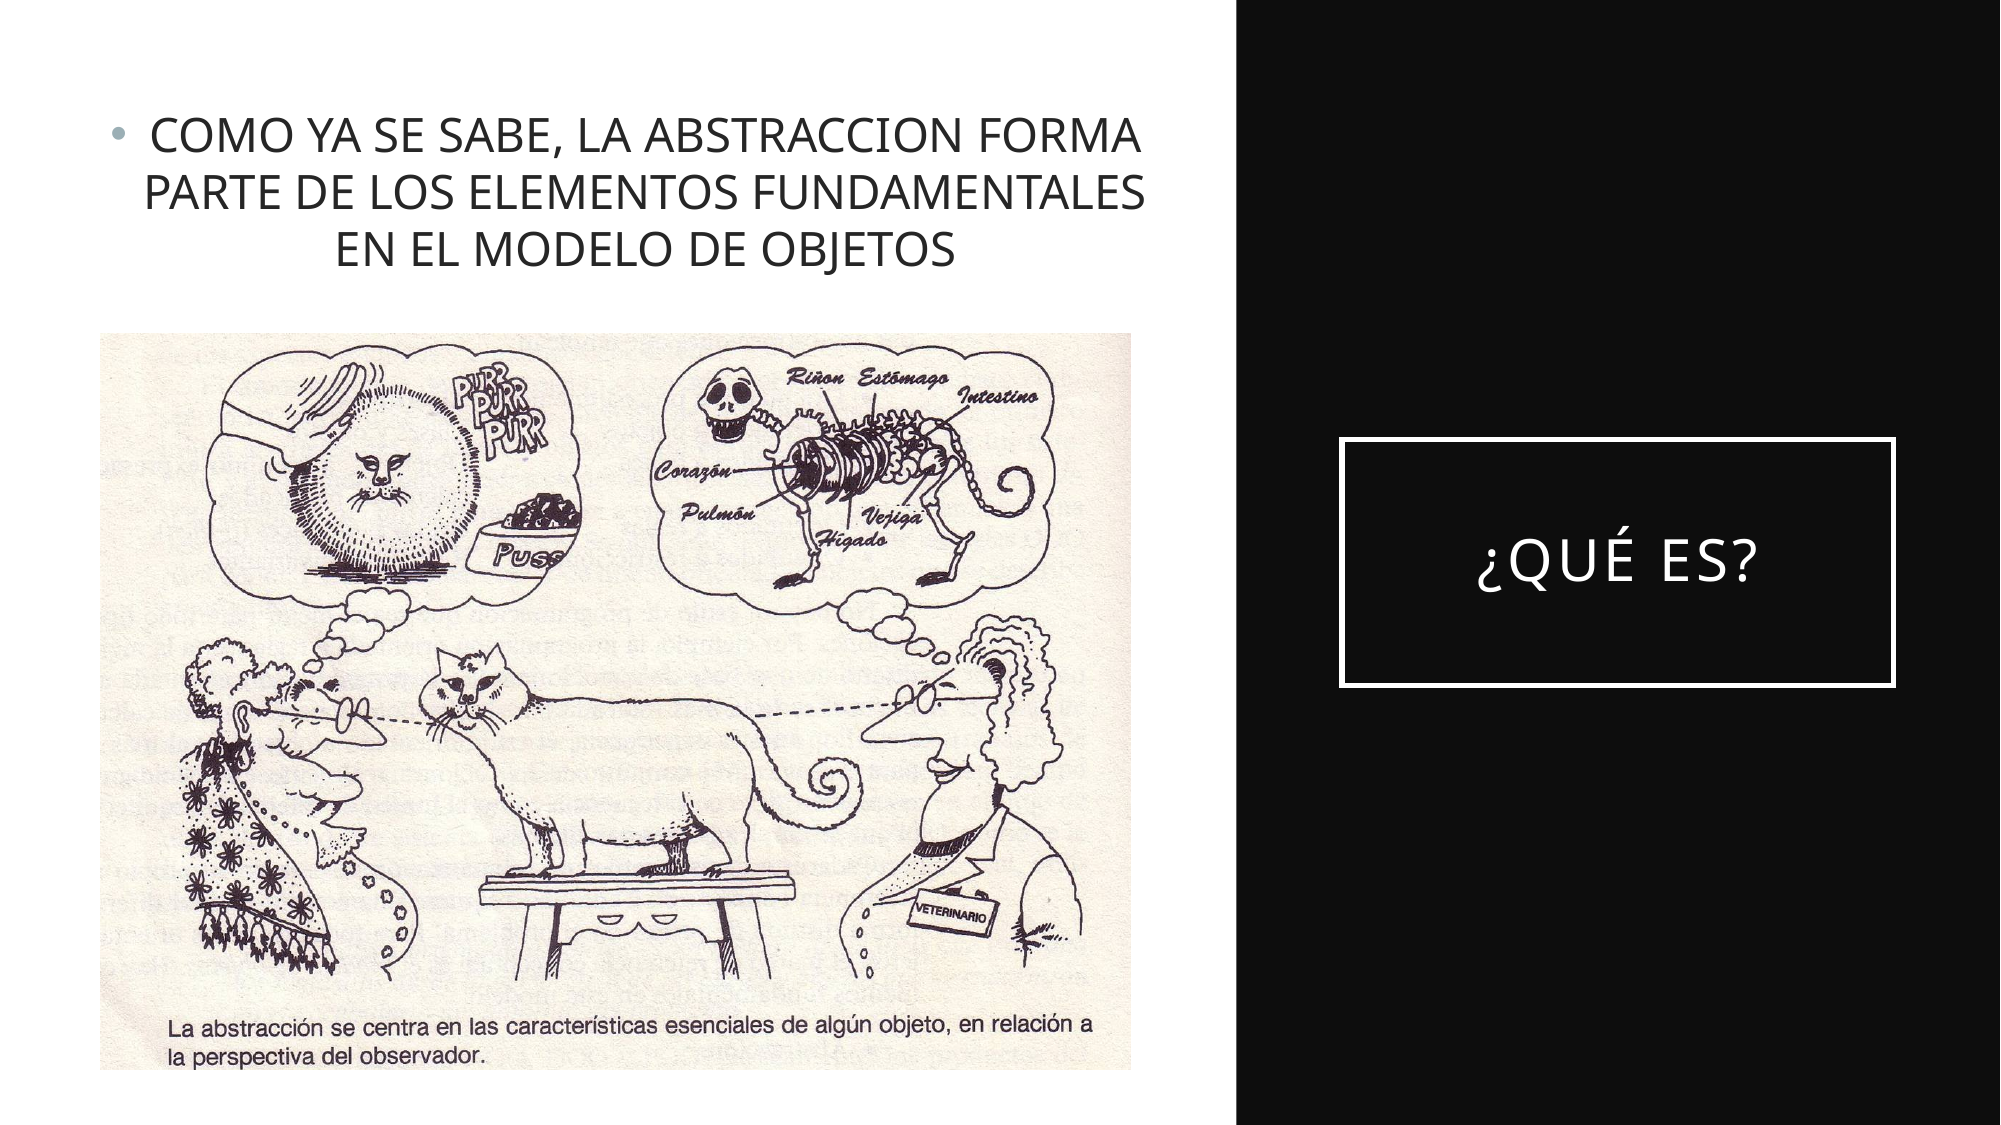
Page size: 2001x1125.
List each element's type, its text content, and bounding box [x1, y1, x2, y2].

title ¿QUÉ ES? [1339, 437, 1896, 688]
list COMO YA SE SABE, LA ABSTRACCION FORMA PARTE DE LOS ELEMENTOS FUNDAMENTALES EN EL MODELO DE OBJETOS [73, 97, 1183, 334]
text_box [1235, 0, 2000, 1125]
text_box [0, 0, 1235, 1125]
picture [100, 333, 1131, 1070]
